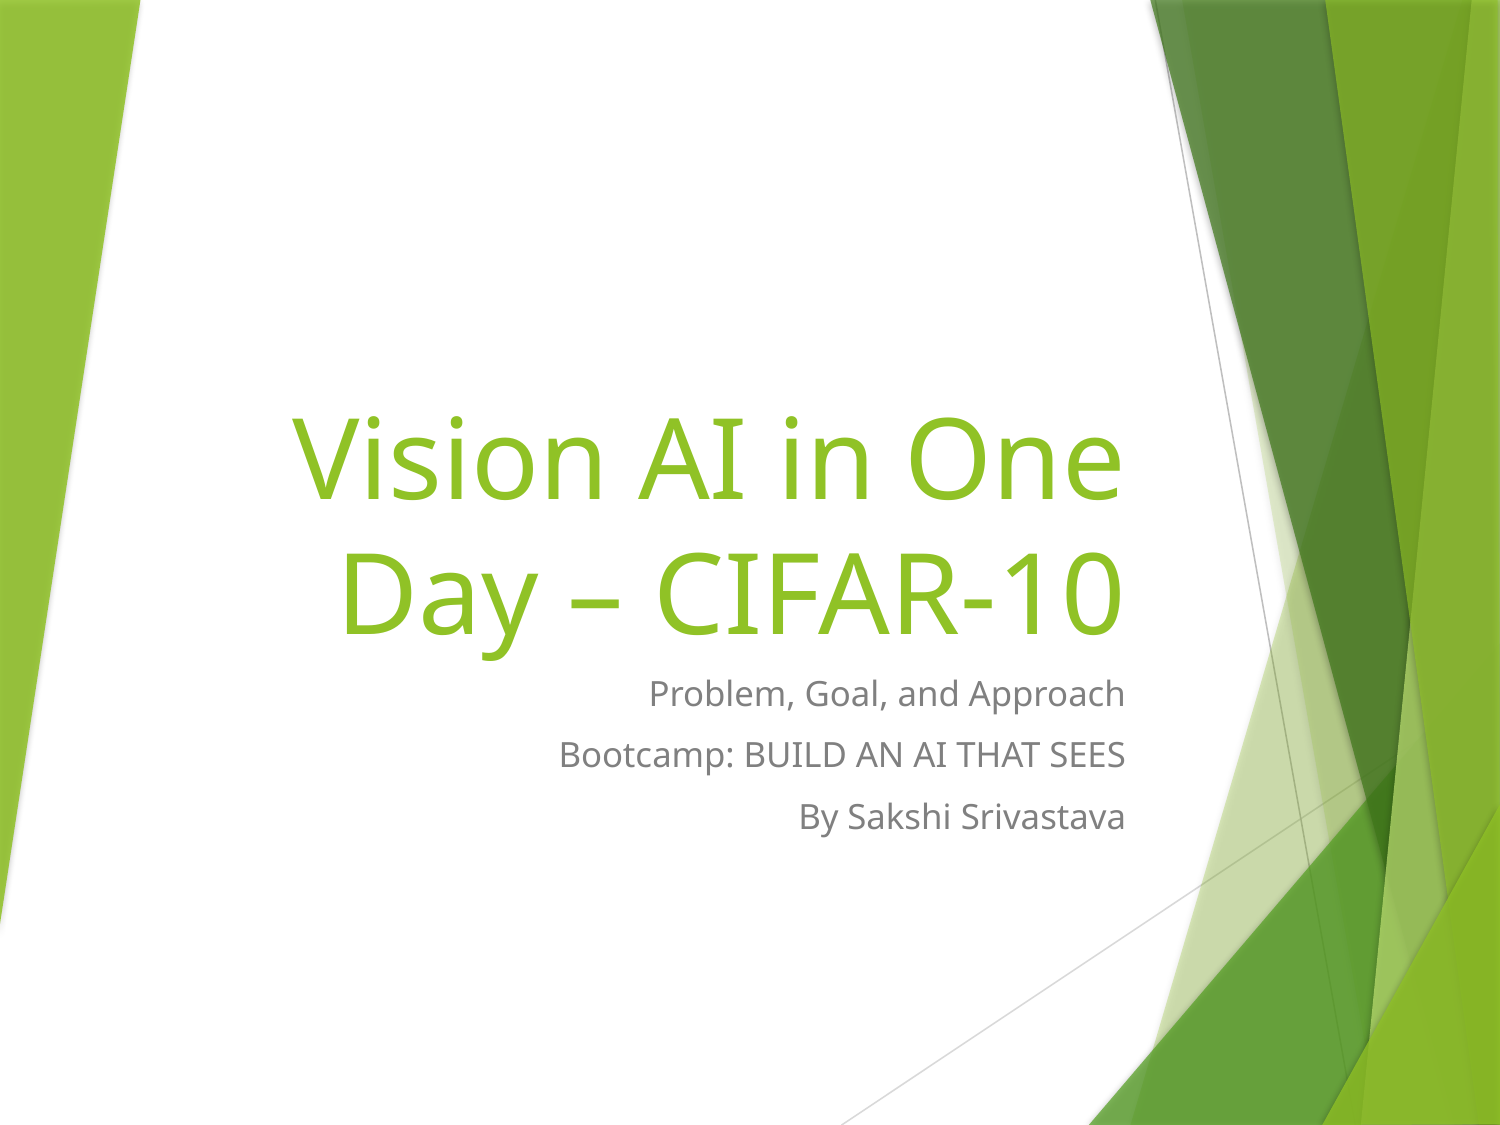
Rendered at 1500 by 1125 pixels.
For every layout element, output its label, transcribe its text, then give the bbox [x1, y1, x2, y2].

subtitle Problem, Goal, and Approach Bootcamp: BUILD AN AI THAT SEES By Sakshi Srivastava [185, 664, 1142, 845]
title Vision AI in One Day – CIFAR-10 [185, 394, 1142, 664]
